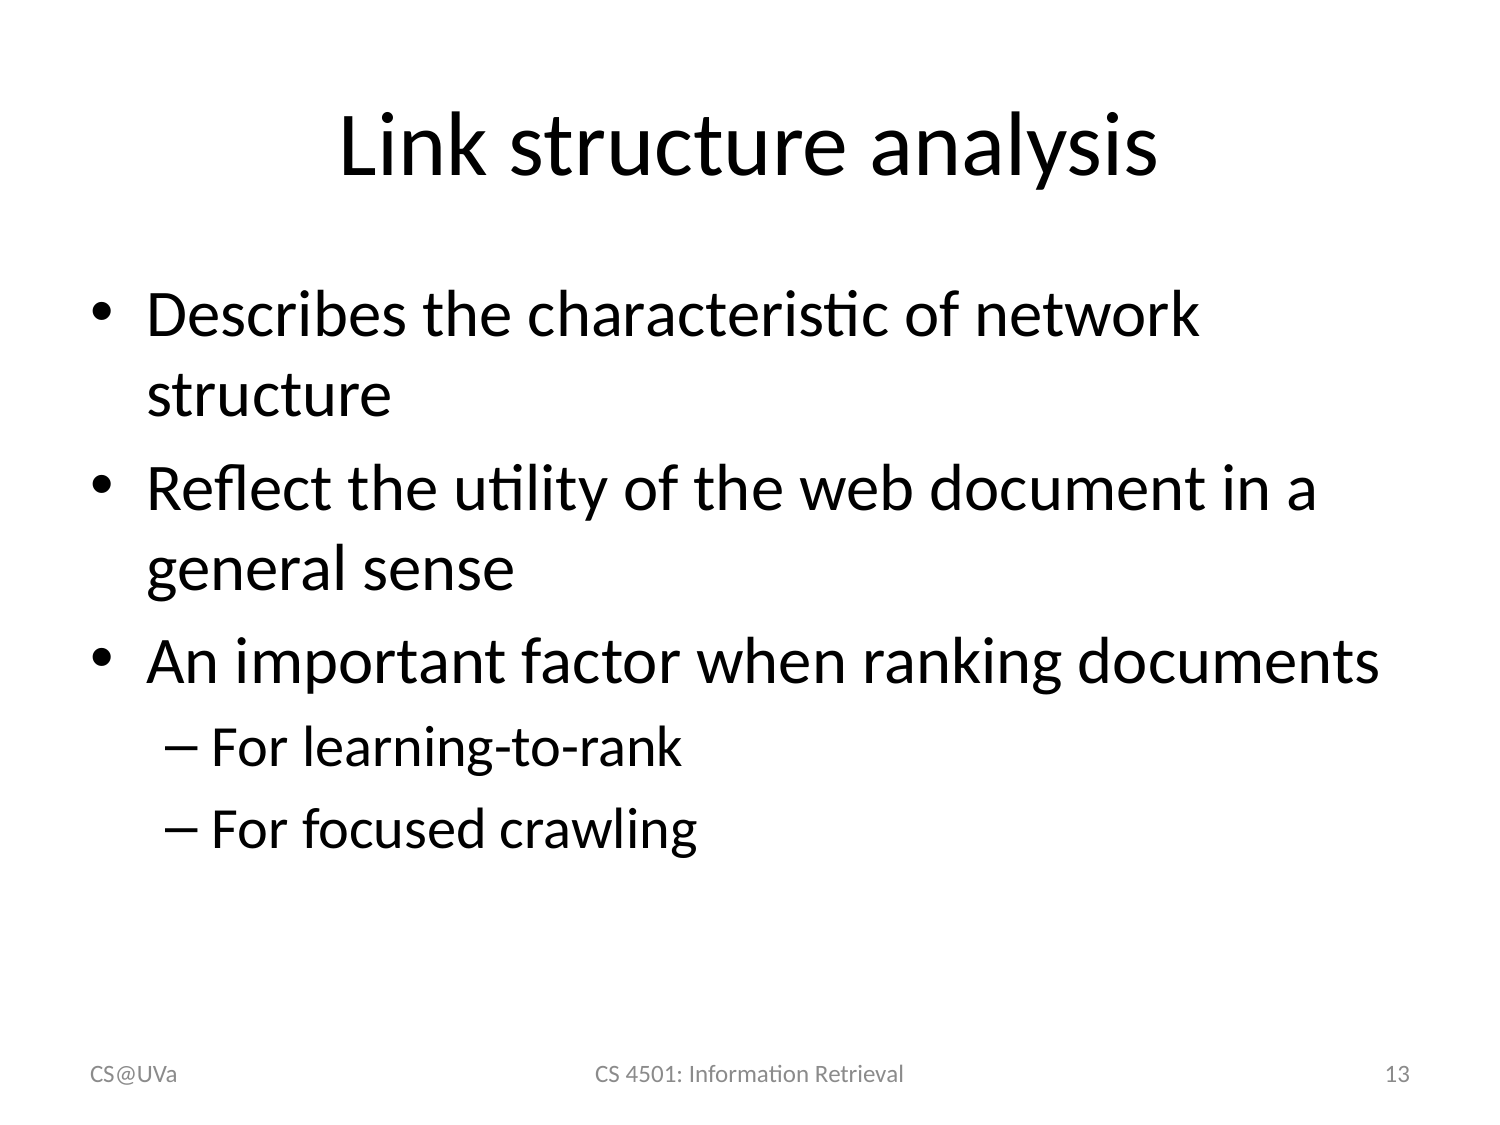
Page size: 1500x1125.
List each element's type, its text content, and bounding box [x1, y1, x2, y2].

footer CS 4501: Information Retrieval [512, 1042, 988, 1103]
slide_number CS@UVa [75, 1042, 425, 1103]
title Link structure analysis [75, 45, 1425, 233]
list Describes the characteristic of network structure Reflect the utility of the web document in a general sense An important factor when ranking documents For learning-to-rank For focused crawling [75, 262, 1425, 1005]
slide_number 13 [1074, 1042, 1425, 1103]
